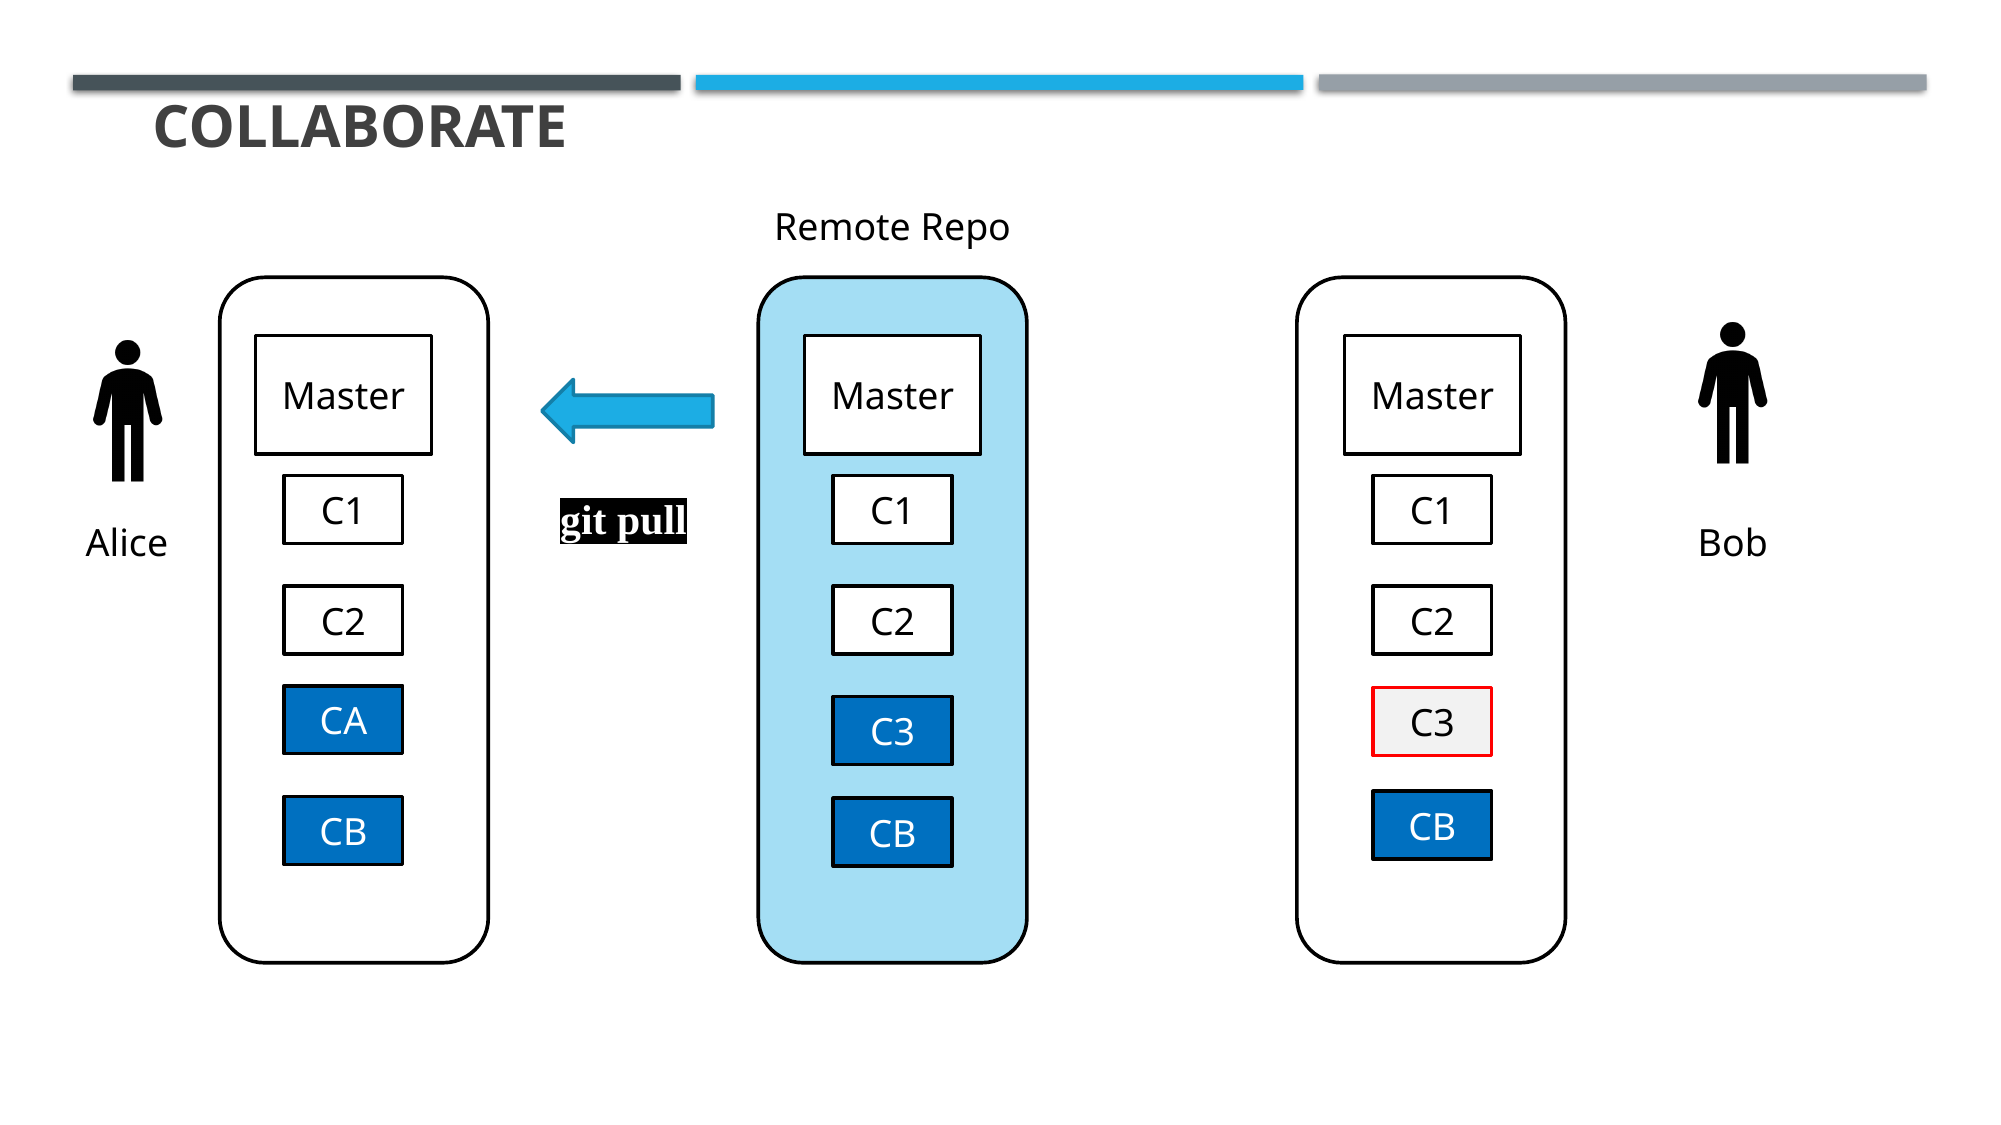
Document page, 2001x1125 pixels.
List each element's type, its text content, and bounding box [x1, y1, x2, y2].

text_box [33, 335, 221, 574]
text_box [219, 276, 1567, 964]
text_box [1343, 335, 1522, 655]
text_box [1643, 317, 1823, 574]
text_box Remote Repo [758, 195, 1027, 256]
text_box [804, 335, 982, 655]
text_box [254, 335, 433, 655]
title Collaborate [137, 59, 1846, 167]
